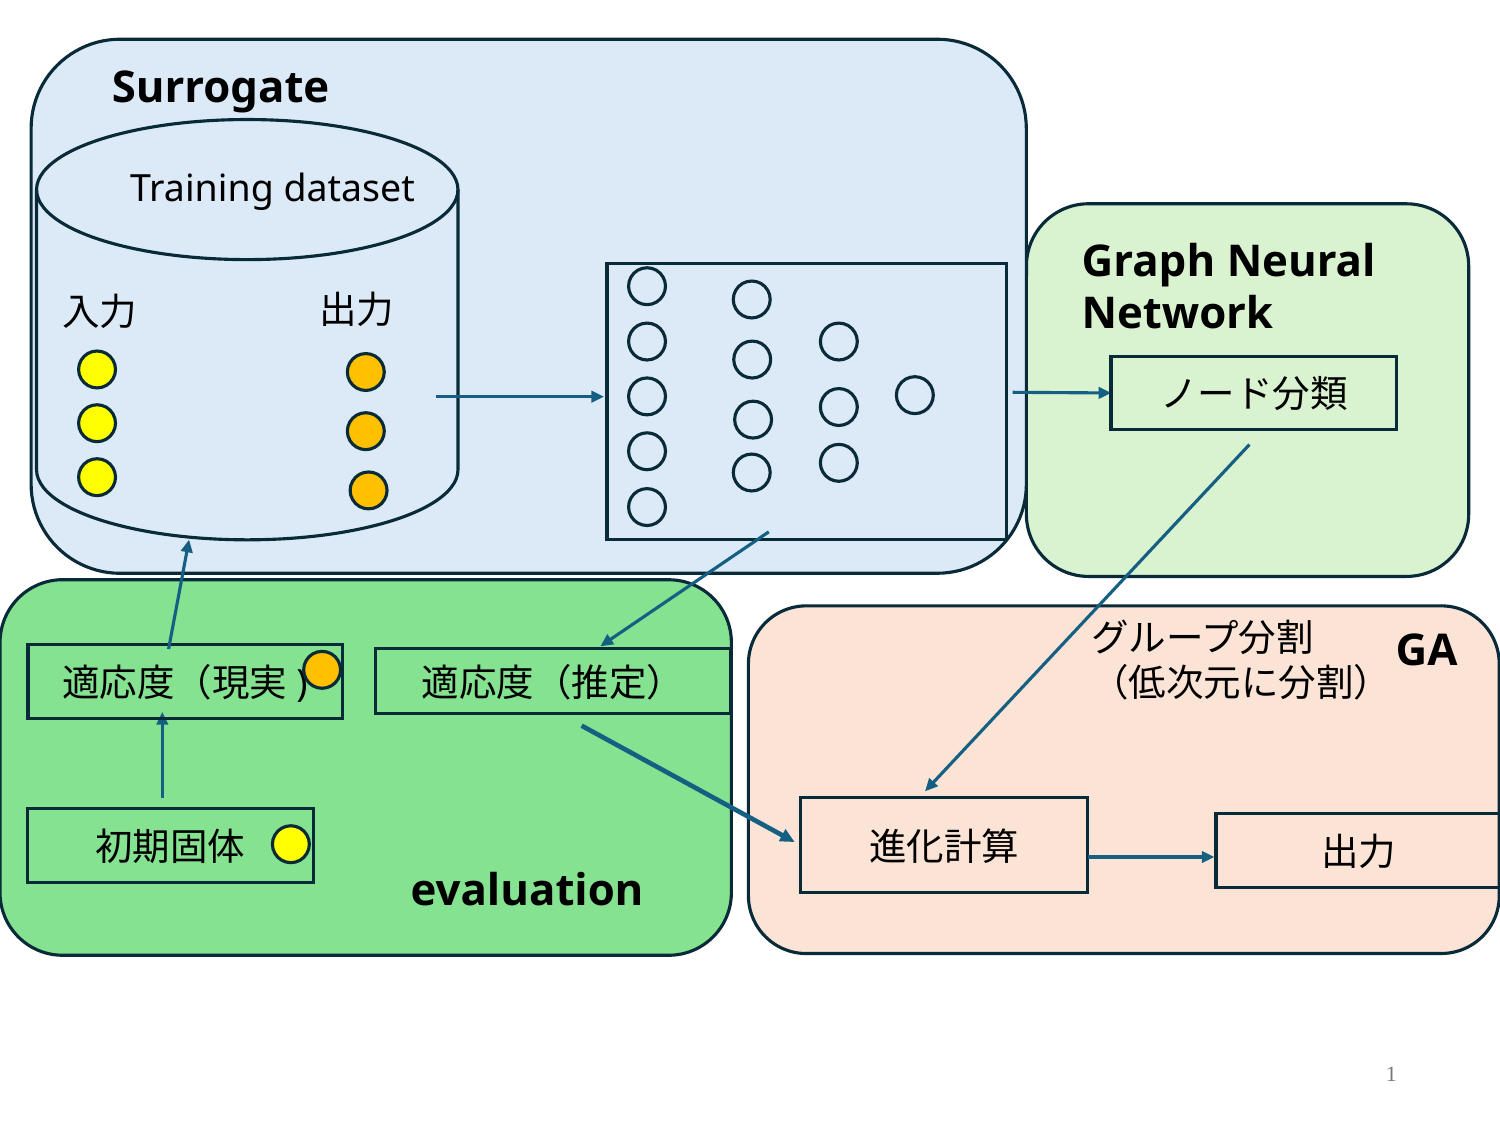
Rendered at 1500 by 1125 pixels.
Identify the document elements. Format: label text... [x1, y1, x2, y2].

text_box [627, 431, 668, 472]
text_box [746, 604, 1500, 956]
text_box [0, 578, 733, 957]
text_box 出力 [1214, 812, 1500, 889]
text_box [1028, 202, 1471, 579]
text_box 出力 [304, 278, 492, 339]
text_box ノード分類 [1109, 355, 1398, 431]
text_box [894, 375, 935, 416]
text_box [627, 487, 668, 528]
text_box [29, 37, 1028, 575]
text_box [581, 725, 795, 843]
text_box [818, 387, 859, 428]
text_box [270, 824, 311, 865]
text_box グループ分割 （低次元に分割） [1250, 606, 1437, 712]
text_box [818, 321, 859, 362]
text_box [924, 444, 1250, 792]
text_box GA [1380, 614, 1500, 682]
text_box [77, 403, 118, 444]
text_box [732, 339, 773, 380]
text_box [77, 349, 118, 390]
text_box [302, 649, 343, 690]
text_box [345, 411, 386, 452]
text_box 適応度（現実) [26, 643, 344, 720]
slide_number 1 [1059, 1042, 1397, 1103]
text_box 初期固体 [26, 807, 315, 884]
text_box [605, 262, 1008, 541]
text_box [731, 279, 772, 320]
text_box evaluation [395, 853, 713, 922]
text_box [731, 452, 772, 493]
text_box [34, 119, 460, 542]
text_box [77, 457, 118, 498]
text_box [627, 376, 668, 417]
text_box [733, 399, 774, 440]
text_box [599, 531, 770, 647]
text_box [627, 266, 668, 307]
text_box Training dataset [115, 156, 444, 217]
text_box Surrogate [97, 51, 414, 119]
text_box 入力 [47, 280, 236, 341]
text_box [627, 321, 668, 362]
text_box 進化計算 [799, 796, 1089, 894]
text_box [168, 539, 190, 650]
text_box [348, 470, 389, 511]
text_box 適応度（推定） [374, 647, 732, 715]
text_box [818, 442, 859, 483]
text_box [345, 351, 386, 393]
text_box Graph Neural Network [1066, 224, 1471, 345]
